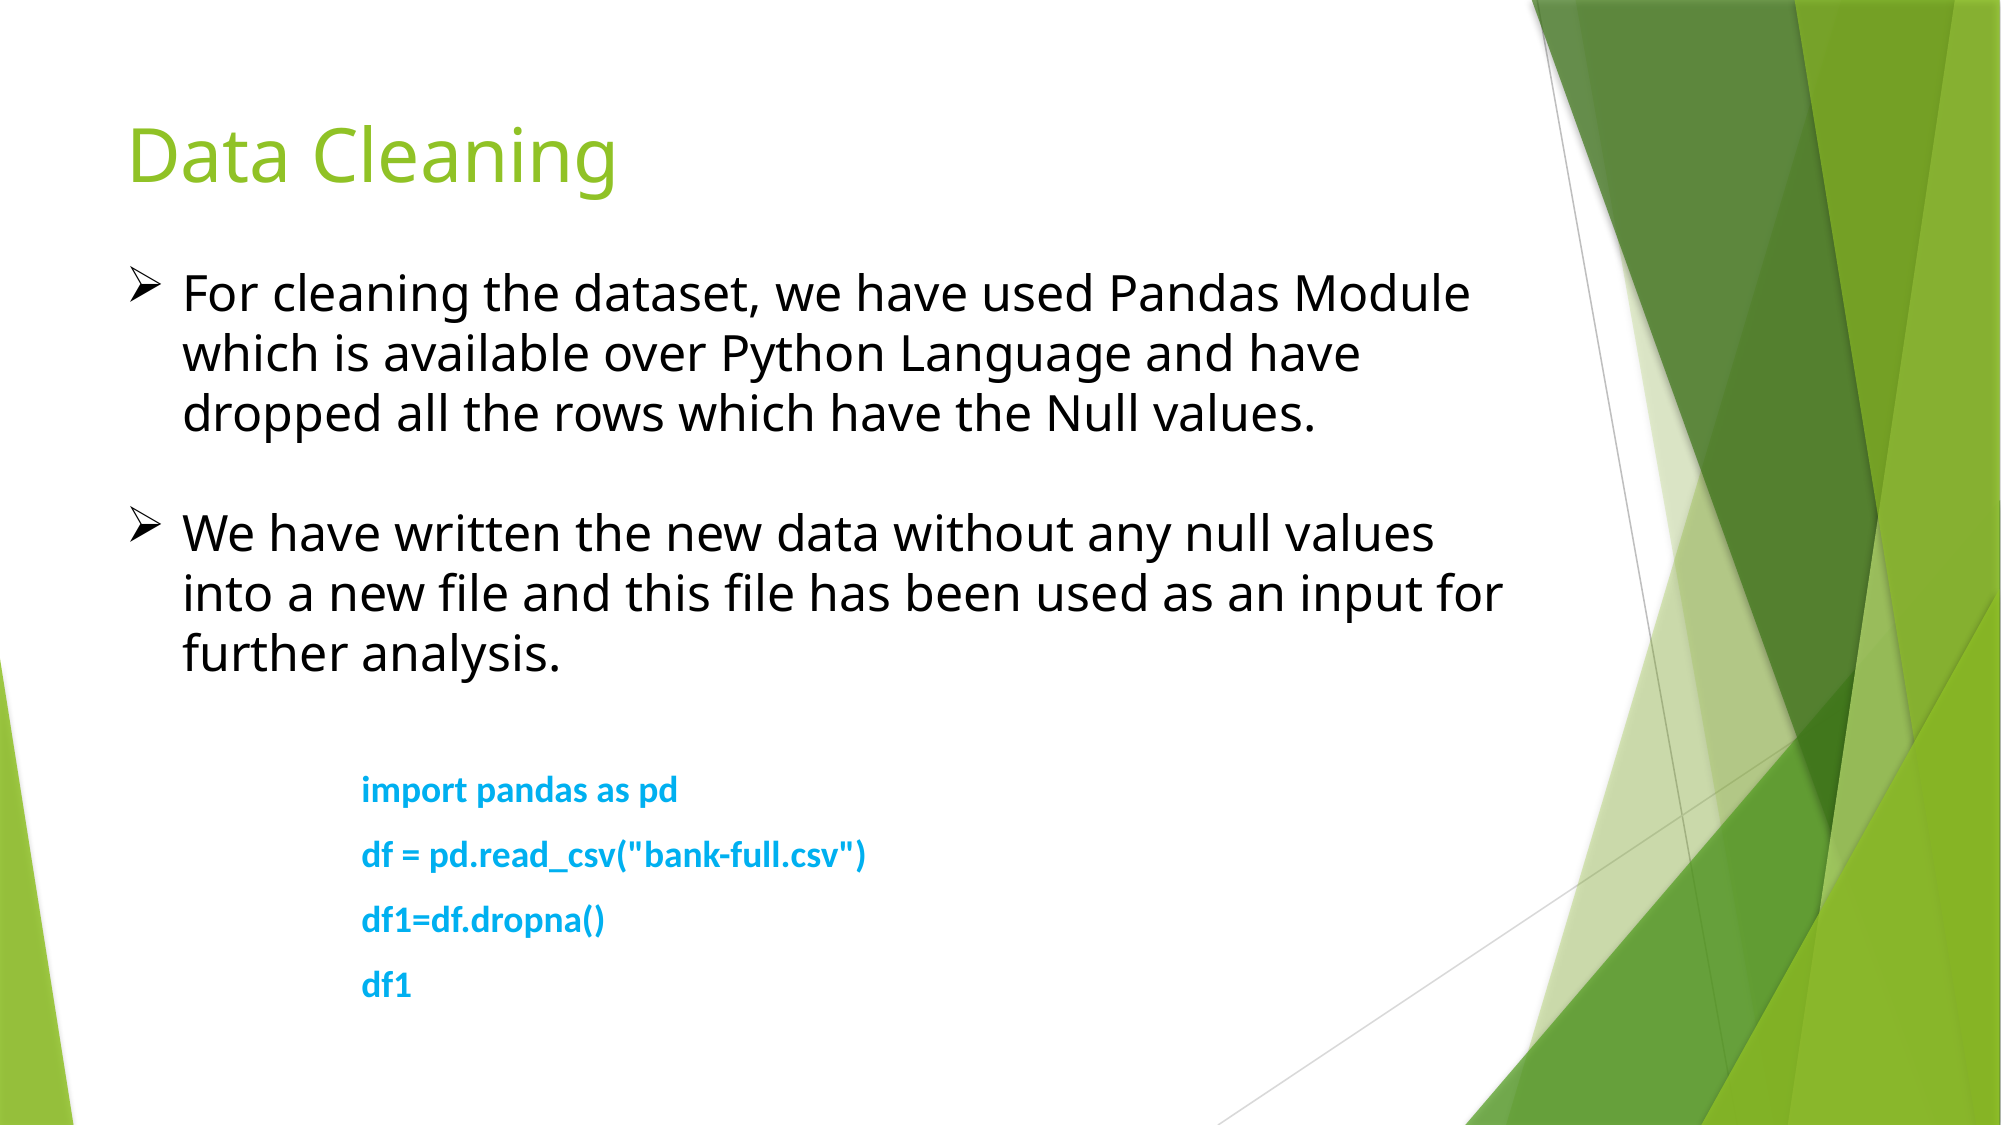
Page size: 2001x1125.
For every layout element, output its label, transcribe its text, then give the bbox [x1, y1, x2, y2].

list import pandas as pd df = pd.read_csv("bank-full.csv") df1=df.dropna() df1 [346, 754, 1757, 1125]
title Data Cleaning [111, 99, 1522, 253]
text_box For cleaning the dataset, we have used Pandas Module which is available over Python Language and have dropped all the rows which have the Null values. We have written the new data without any null values into a new file and this file has been used as an input for further analysis. [111, 253, 1522, 689]
